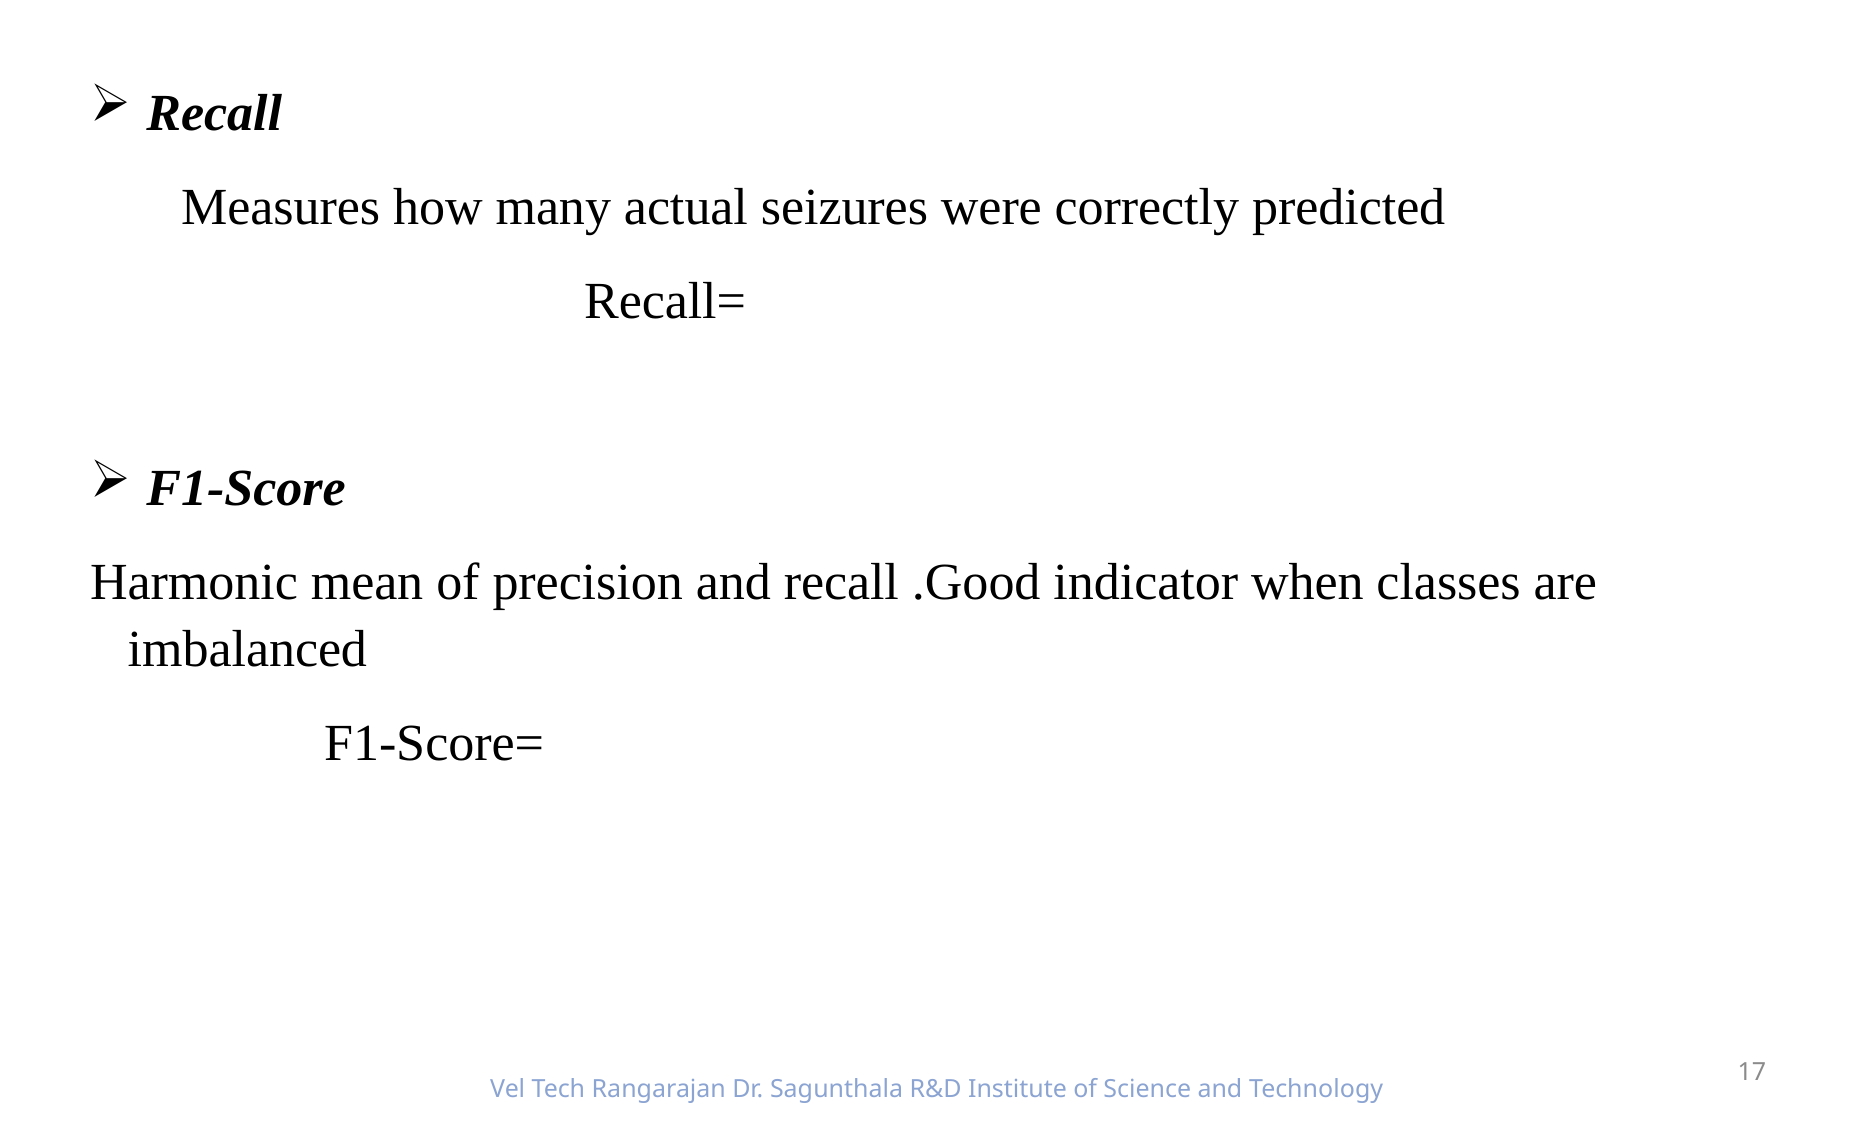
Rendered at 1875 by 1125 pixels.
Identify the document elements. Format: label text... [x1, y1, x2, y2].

footer Vel Tech Rangarajan Dr. Sagunthala R&D Institute of Science and Technology [0, 1059, 1875, 1120]
slide_number 17 [1343, 1042, 1782, 1103]
